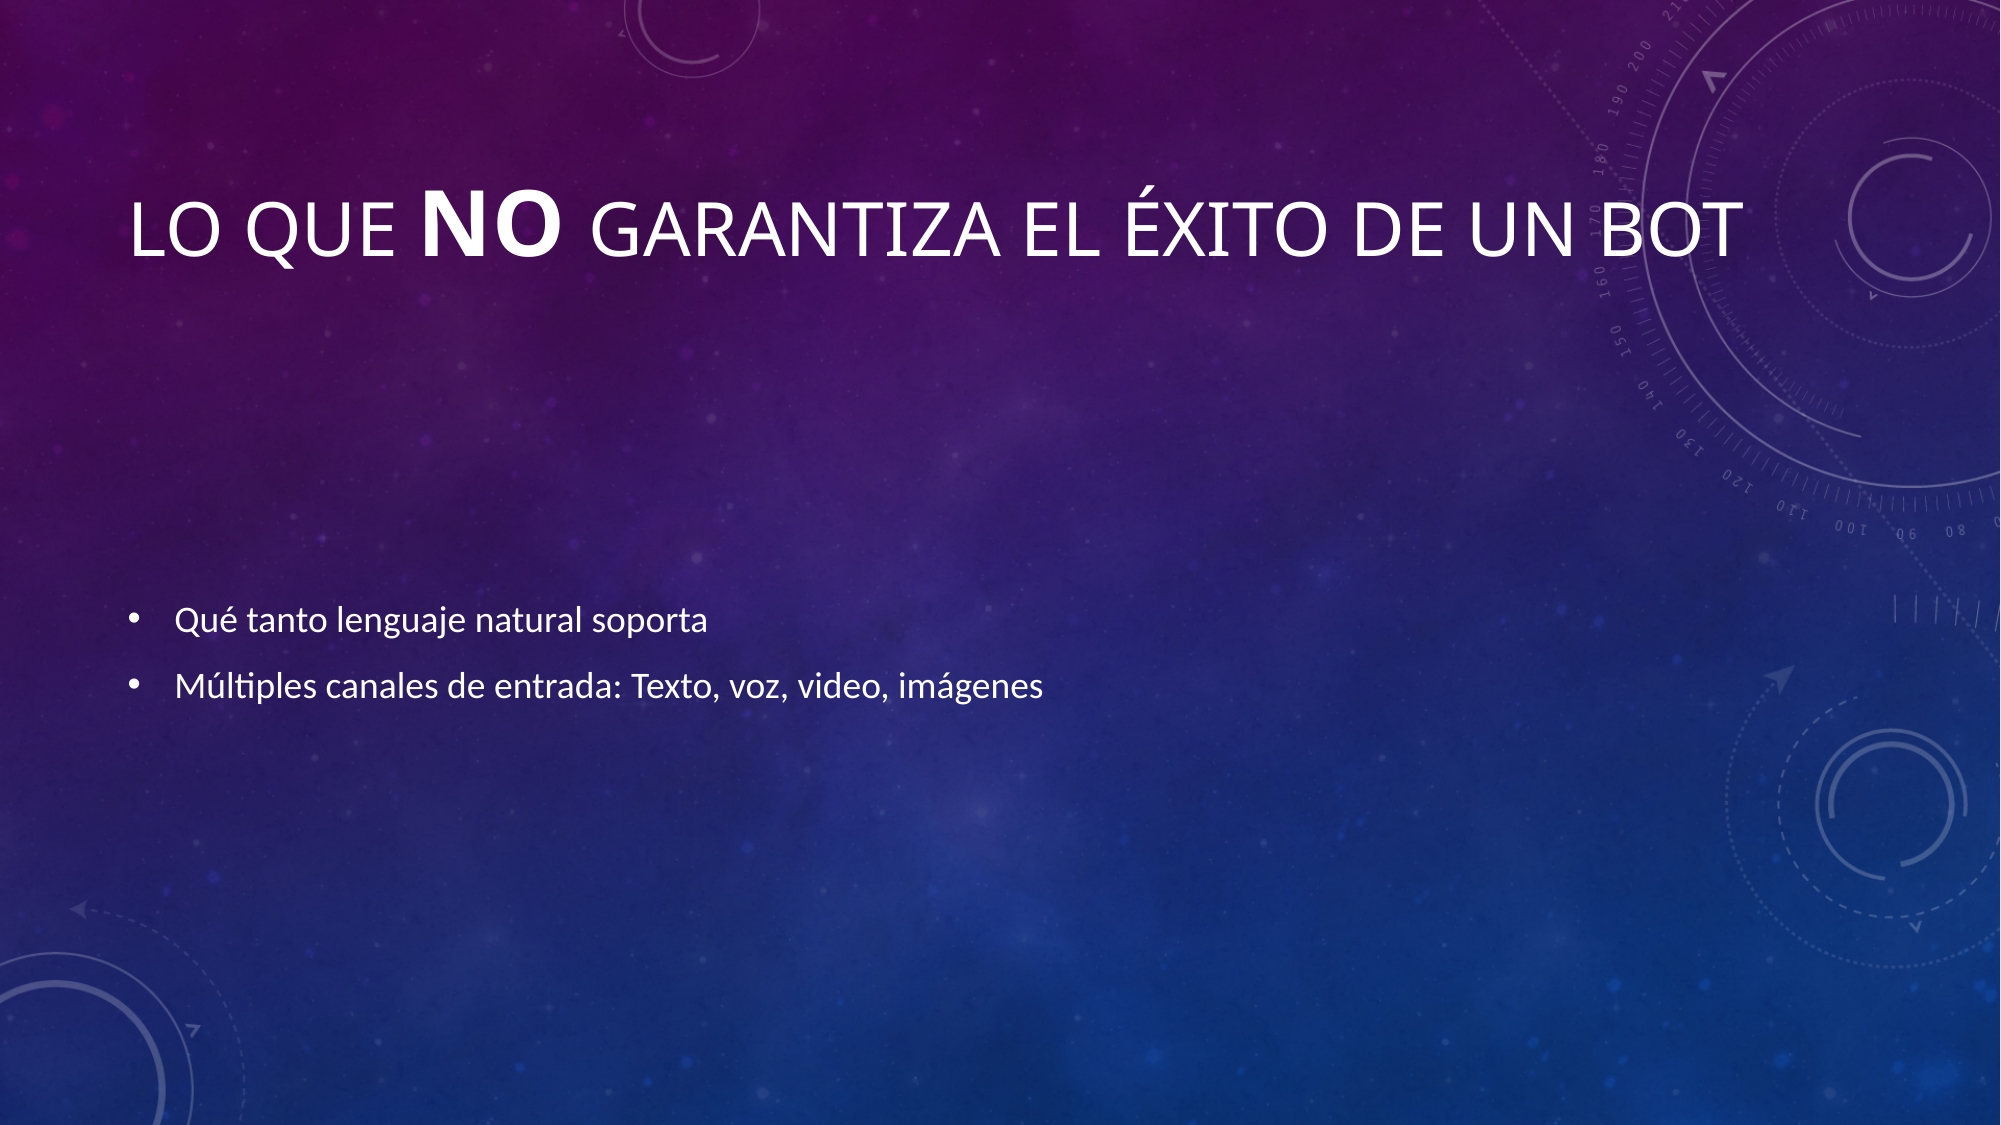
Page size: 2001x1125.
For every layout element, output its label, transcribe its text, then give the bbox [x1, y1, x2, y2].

picture [0, 0, 2001, 1125]
title Lo que no garantiza el éxito de un bot [112, 99, 1775, 339]
list Qué tanto lenguaje natural soporta Múltiples canales de entrada: Texto, voz, video, imágenes [112, 351, 1775, 950]
